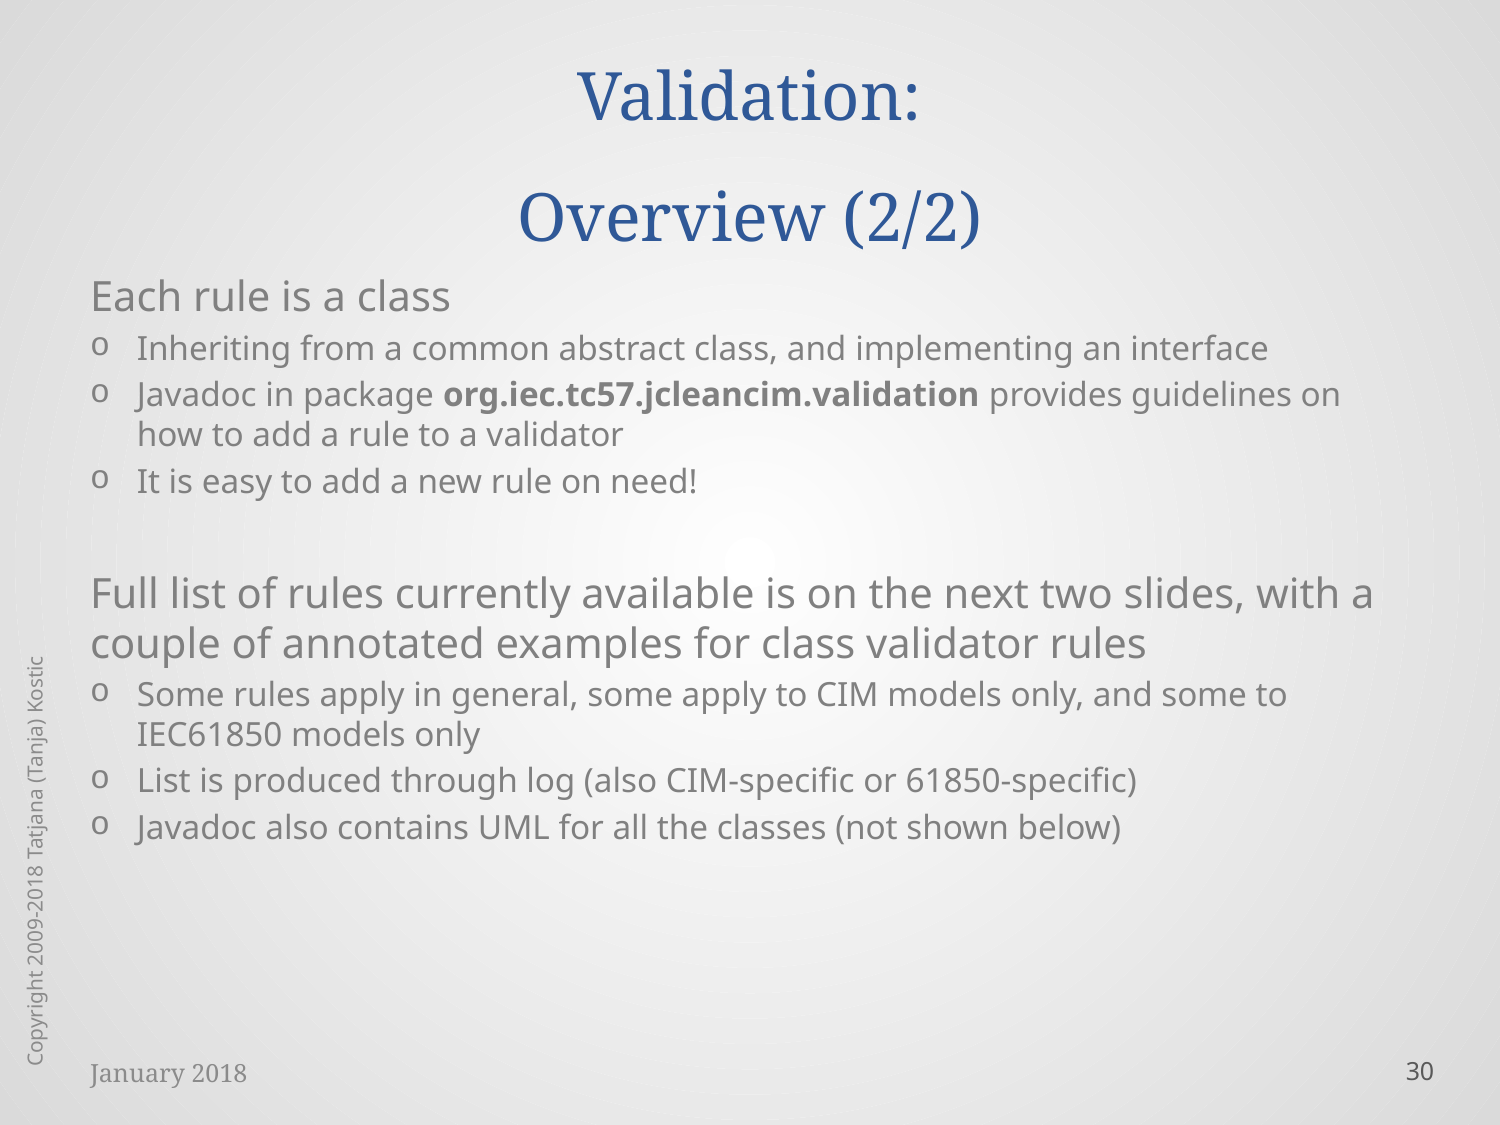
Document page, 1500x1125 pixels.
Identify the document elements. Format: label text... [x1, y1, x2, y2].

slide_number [75, 1042, 313, 1103]
footer Copyright 2009-2018 Tatjana (Tanja) Kostic [18, 621, 54, 1101]
slide_number 30 [1401, 1042, 1494, 1103]
list Each rule is a class Inheriting from a common abstract class, and implementing an interface Javadoc in package org.iec.tc57.jcleancim.validation provides guidelines on how to add a rule to a validator It is easy to add a new rule on need! Full list of rules currently available is on the next two slides, with a couple of annotated examples for class validator rules Some rules apply in general, some apply to CIM models only, and some to IEC61850 models only List is produced through log (also CIM-specific or 61850-specific) Javadoc also contains UML for all the classes (not shown below) [75, 262, 1425, 1005]
title Validation: Overview (2/2) [75, 0, 1425, 262]
